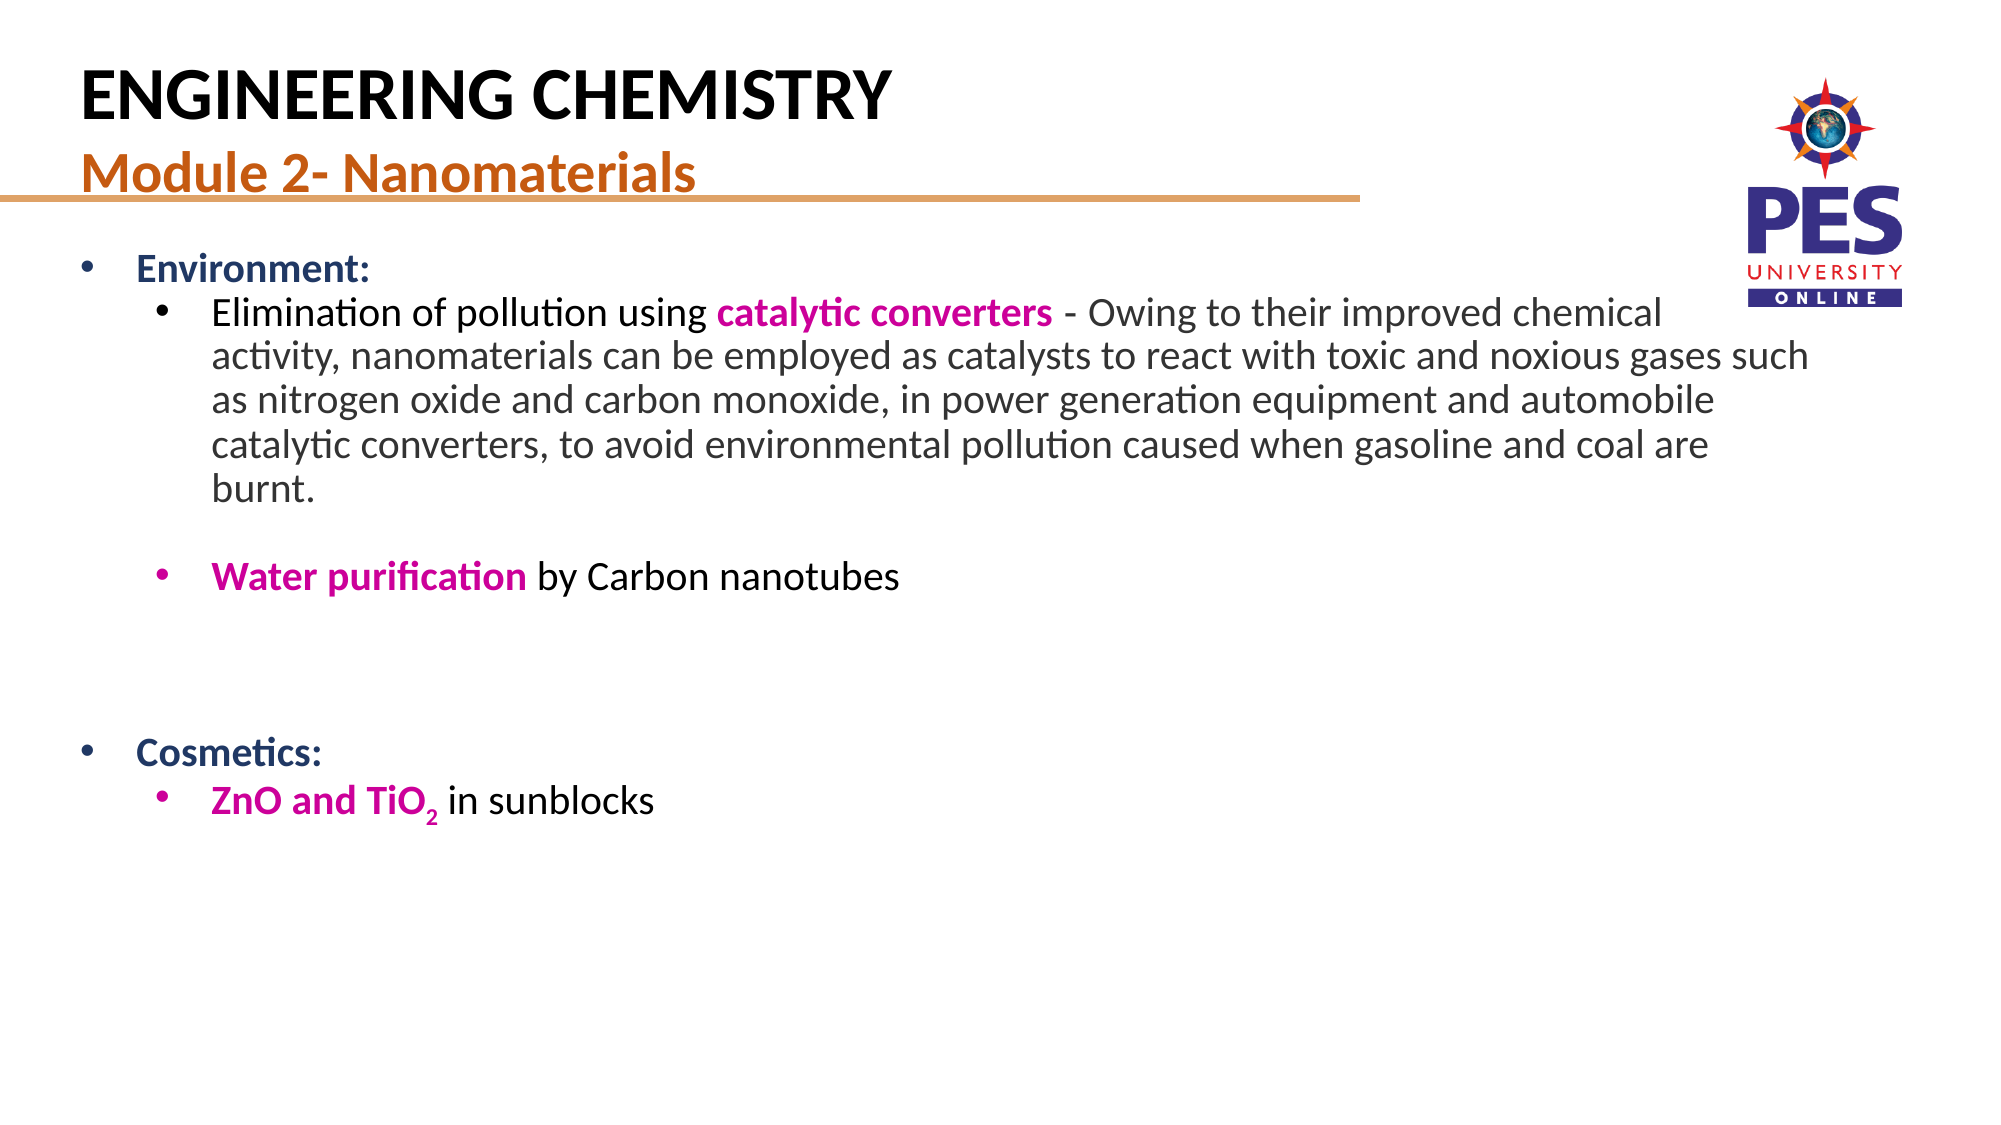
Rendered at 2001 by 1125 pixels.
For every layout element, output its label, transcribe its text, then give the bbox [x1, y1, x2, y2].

picture [1748, 76, 1902, 307]
text_box ENGINEERING CHEMISTRY Module 2- Nanomaterials [65, 36, 1378, 212]
text_box Environment: Elimination of pollution using catalytic converters - Owing to their improved chemical activity, nanomaterials can be employed as catalysts to react with toxic and noxious gases such as nitrogen oxide and carbon monoxide, in power generation equipment and automobile catalytic converters, to avoid environmental pollution caused when gasoline and coal are burnt. Water purification by Carbon nanotubes Cosmetics: ZnO and TiO2 in sunblocks [65, 239, 1826, 885]
